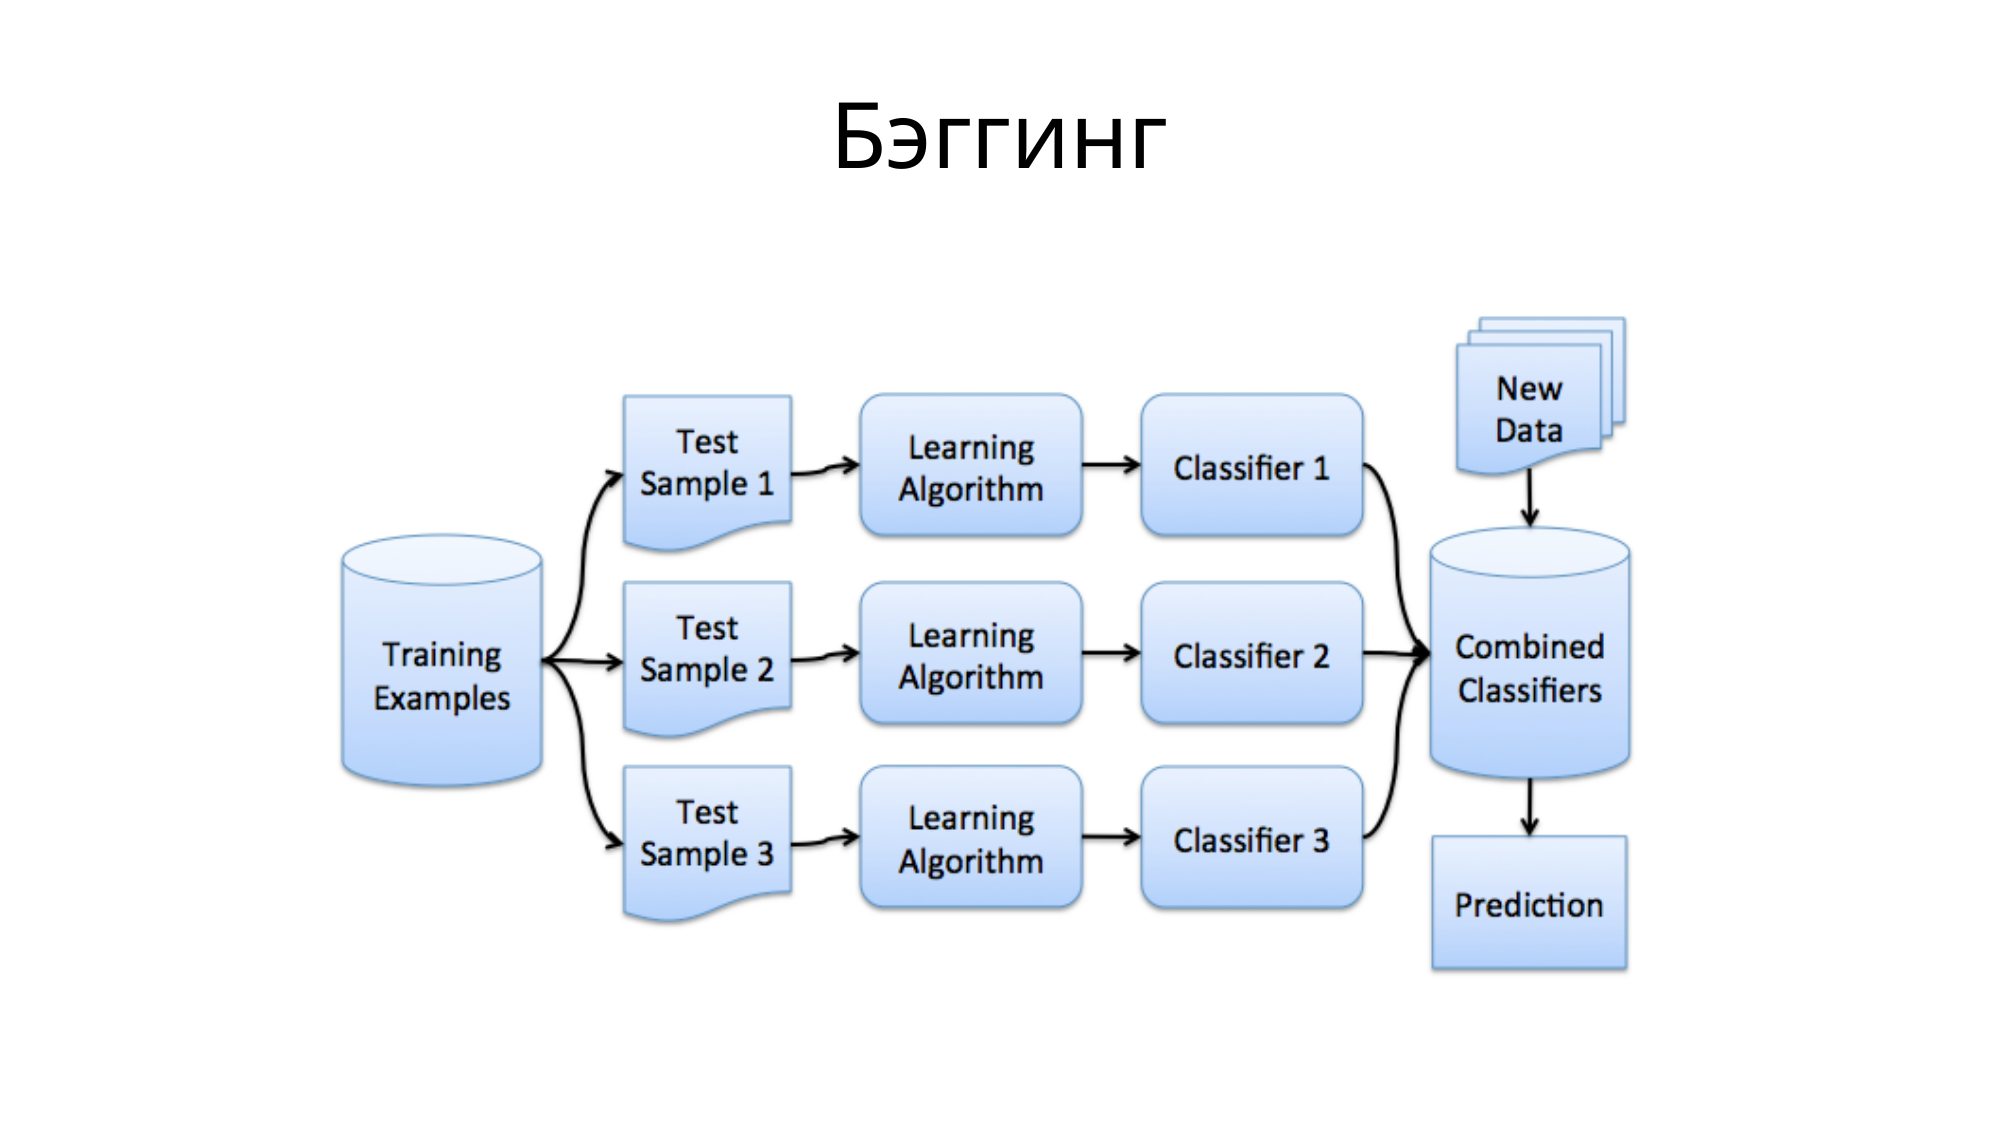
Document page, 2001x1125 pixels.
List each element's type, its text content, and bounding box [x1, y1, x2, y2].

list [313, 277, 1672, 1017]
title Бэггинг [0, 0, 2000, 278]
